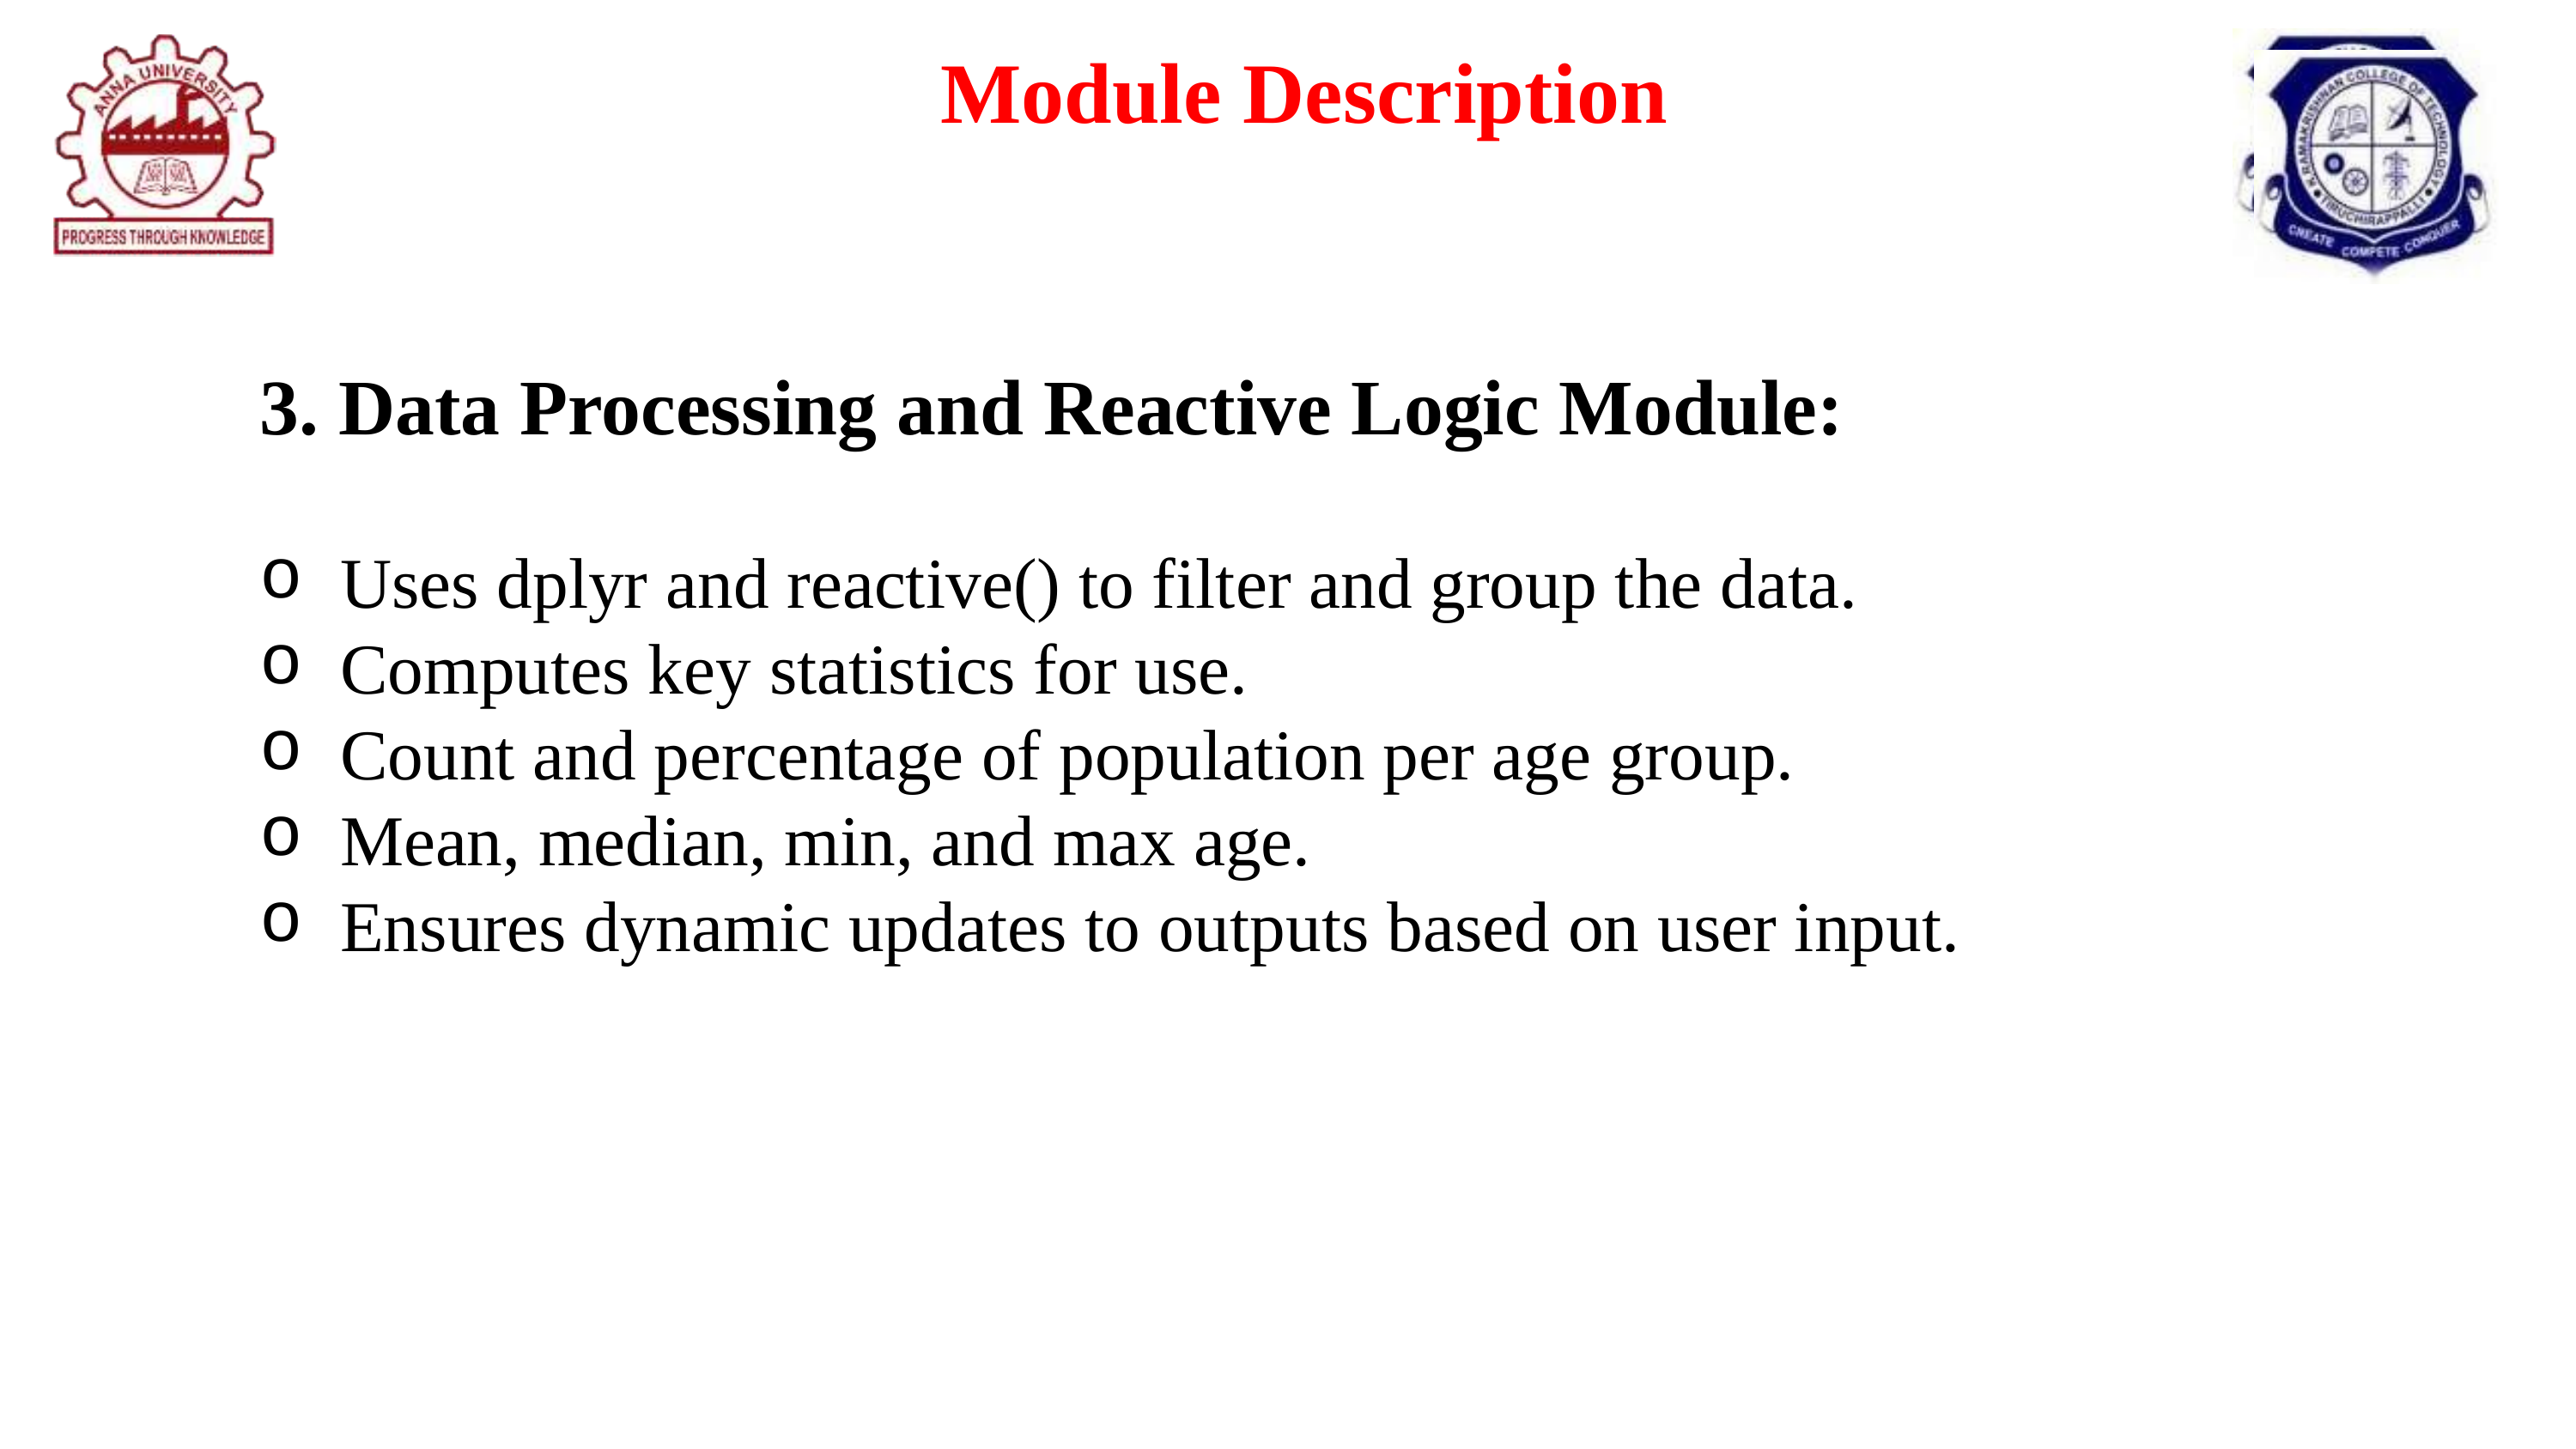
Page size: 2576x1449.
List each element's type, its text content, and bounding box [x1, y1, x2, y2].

picture [2232, 28, 2499, 284]
title Module Description [640, 37, 1936, 246]
picture [53, 34, 276, 257]
text_box 3. Data Processing and Reactive Logic Module: Uses dplyr and reactive() to filter and group the data. Computes key statistics for use. Count and percentage of population per age group. Mean, median, min, and max age. Ensures dynamic updates to outputs based on user input. [246, 349, 2576, 1050]
